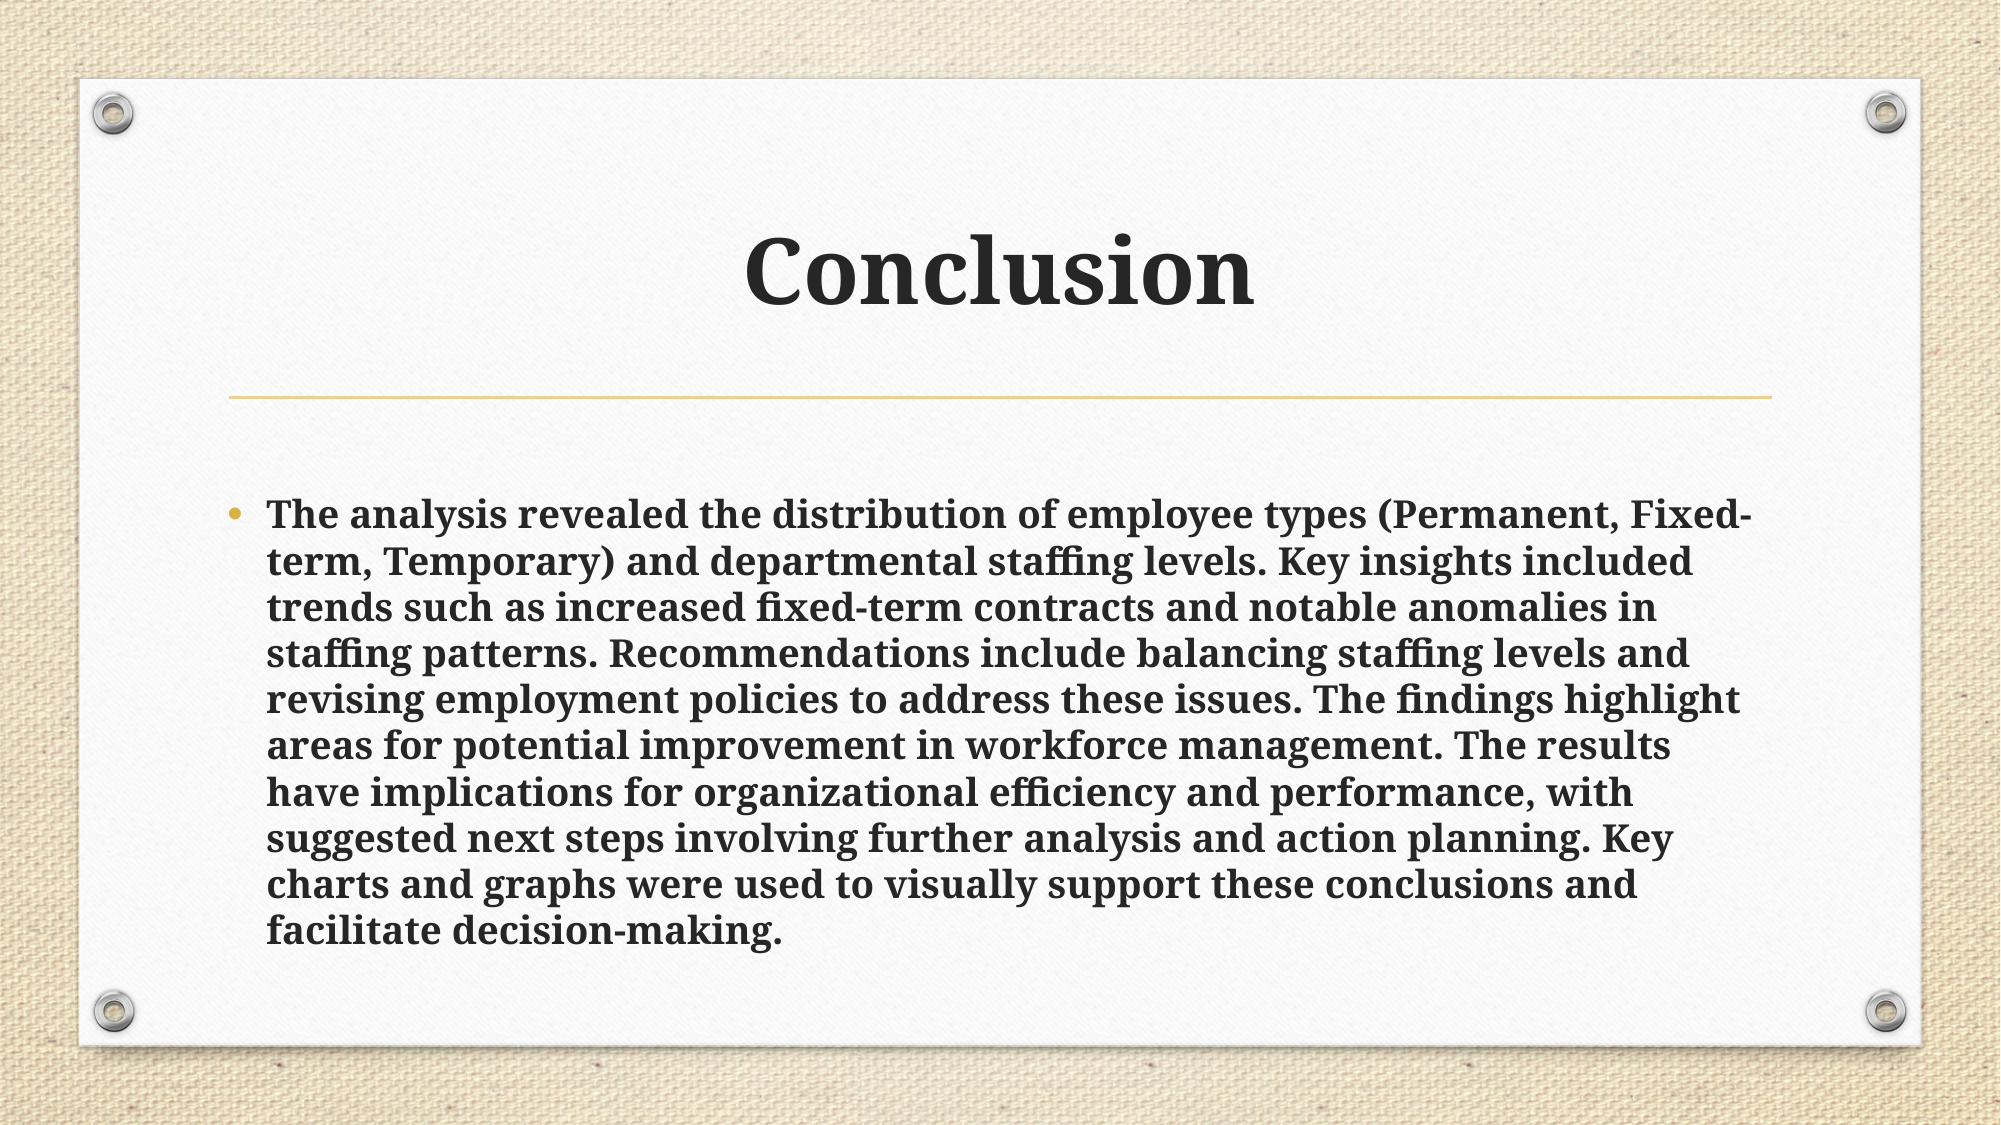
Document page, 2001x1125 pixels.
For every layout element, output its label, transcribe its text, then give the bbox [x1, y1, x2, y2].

list The analysis revealed the distribution of employee types (Permanent, Fixed-term, Temporary) and departmental staffing levels. Key insights included trends such as increased fixed-term contracts and notable anomalies in staffing patterns. Recommendations include balancing staffing levels and revising employment policies to address these issues. The findings highlight areas for potential improvement in workforce management. The results have implications for organizational efficiency and performance, with suggested next steps involving further analysis and action planning. Key charts and graphs were used to visually support these conclusions and facilitate decision-making. [212, 419, 1788, 964]
title Conclusion [212, 161, 1788, 375]
picture [0, 0, 2001, 1125]
